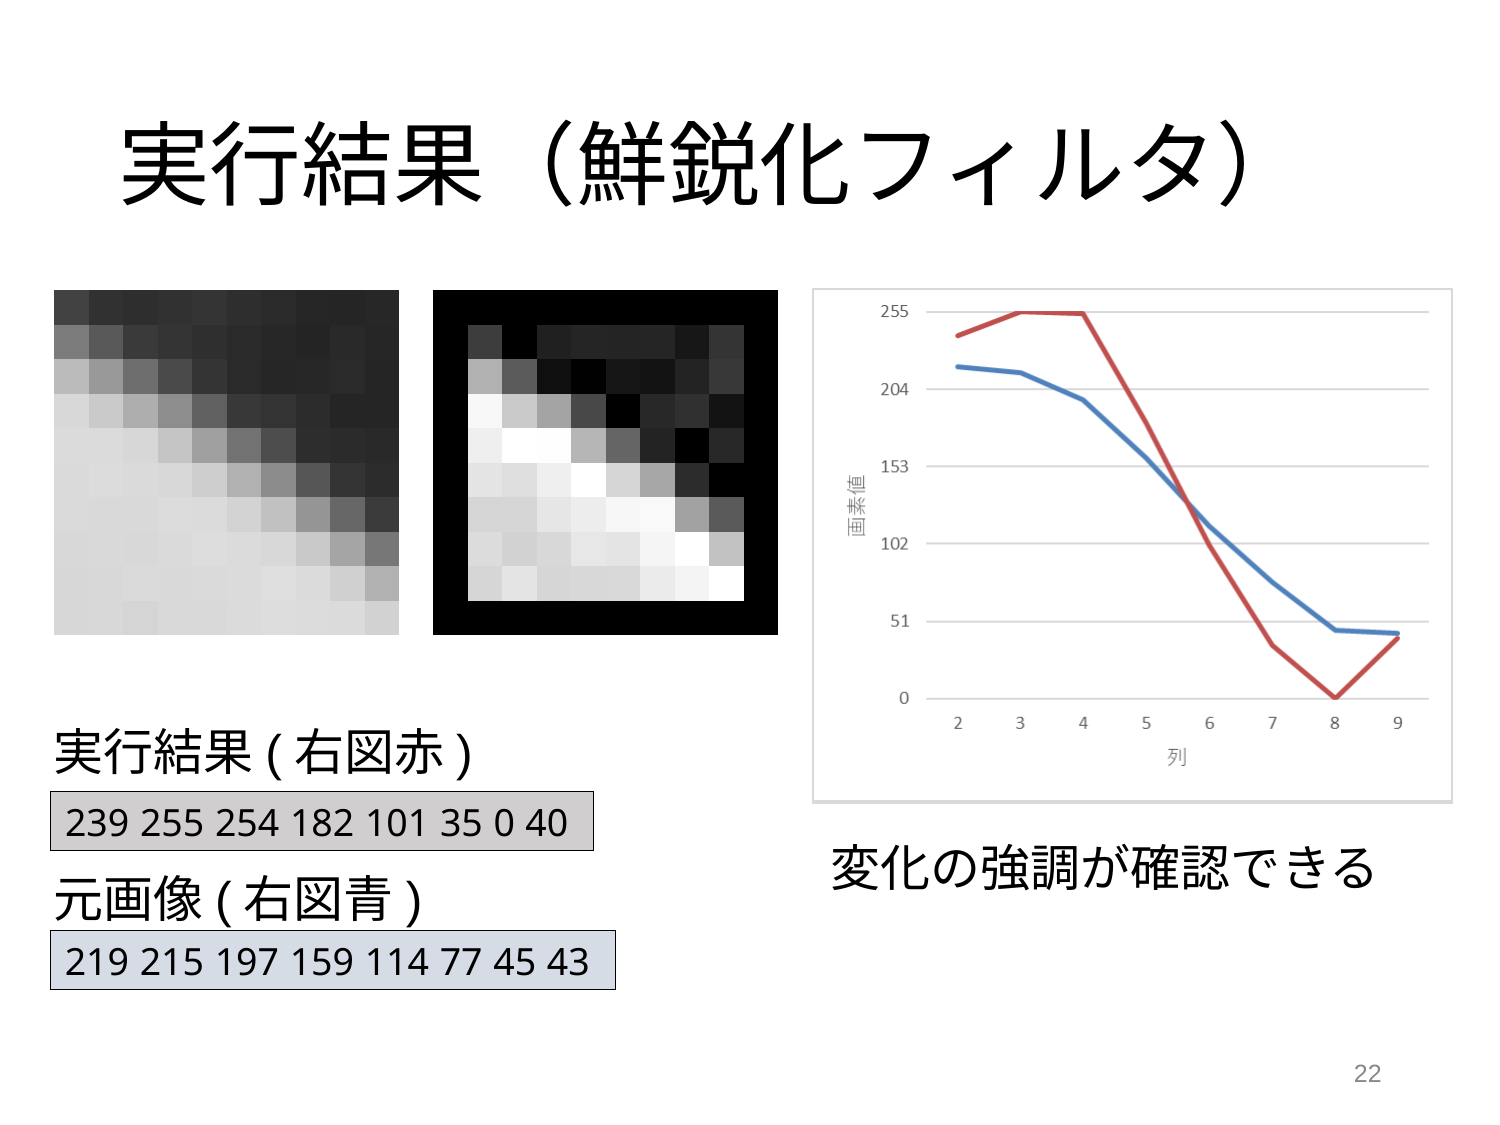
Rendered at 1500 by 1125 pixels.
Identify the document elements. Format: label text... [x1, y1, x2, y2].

text_box 239 255 254 182 101 35 0 40 [50, 791, 594, 851]
text_box 219 215 197 159 114 77 45 43 [50, 930, 616, 990]
text_box 元画像(右図青) [38, 859, 438, 935]
slide_number 22 [1059, 1042, 1397, 1103]
picture [54, 289, 400, 635]
title 実行結果（鮮鋭化フィルタ） [103, 59, 1397, 278]
text_box 実行結果(右図赤) [38, 713, 488, 788]
picture [812, 288, 1453, 804]
text_box 変化の強調が確認できる [816, 829, 1395, 905]
picture [433, 289, 778, 635]
